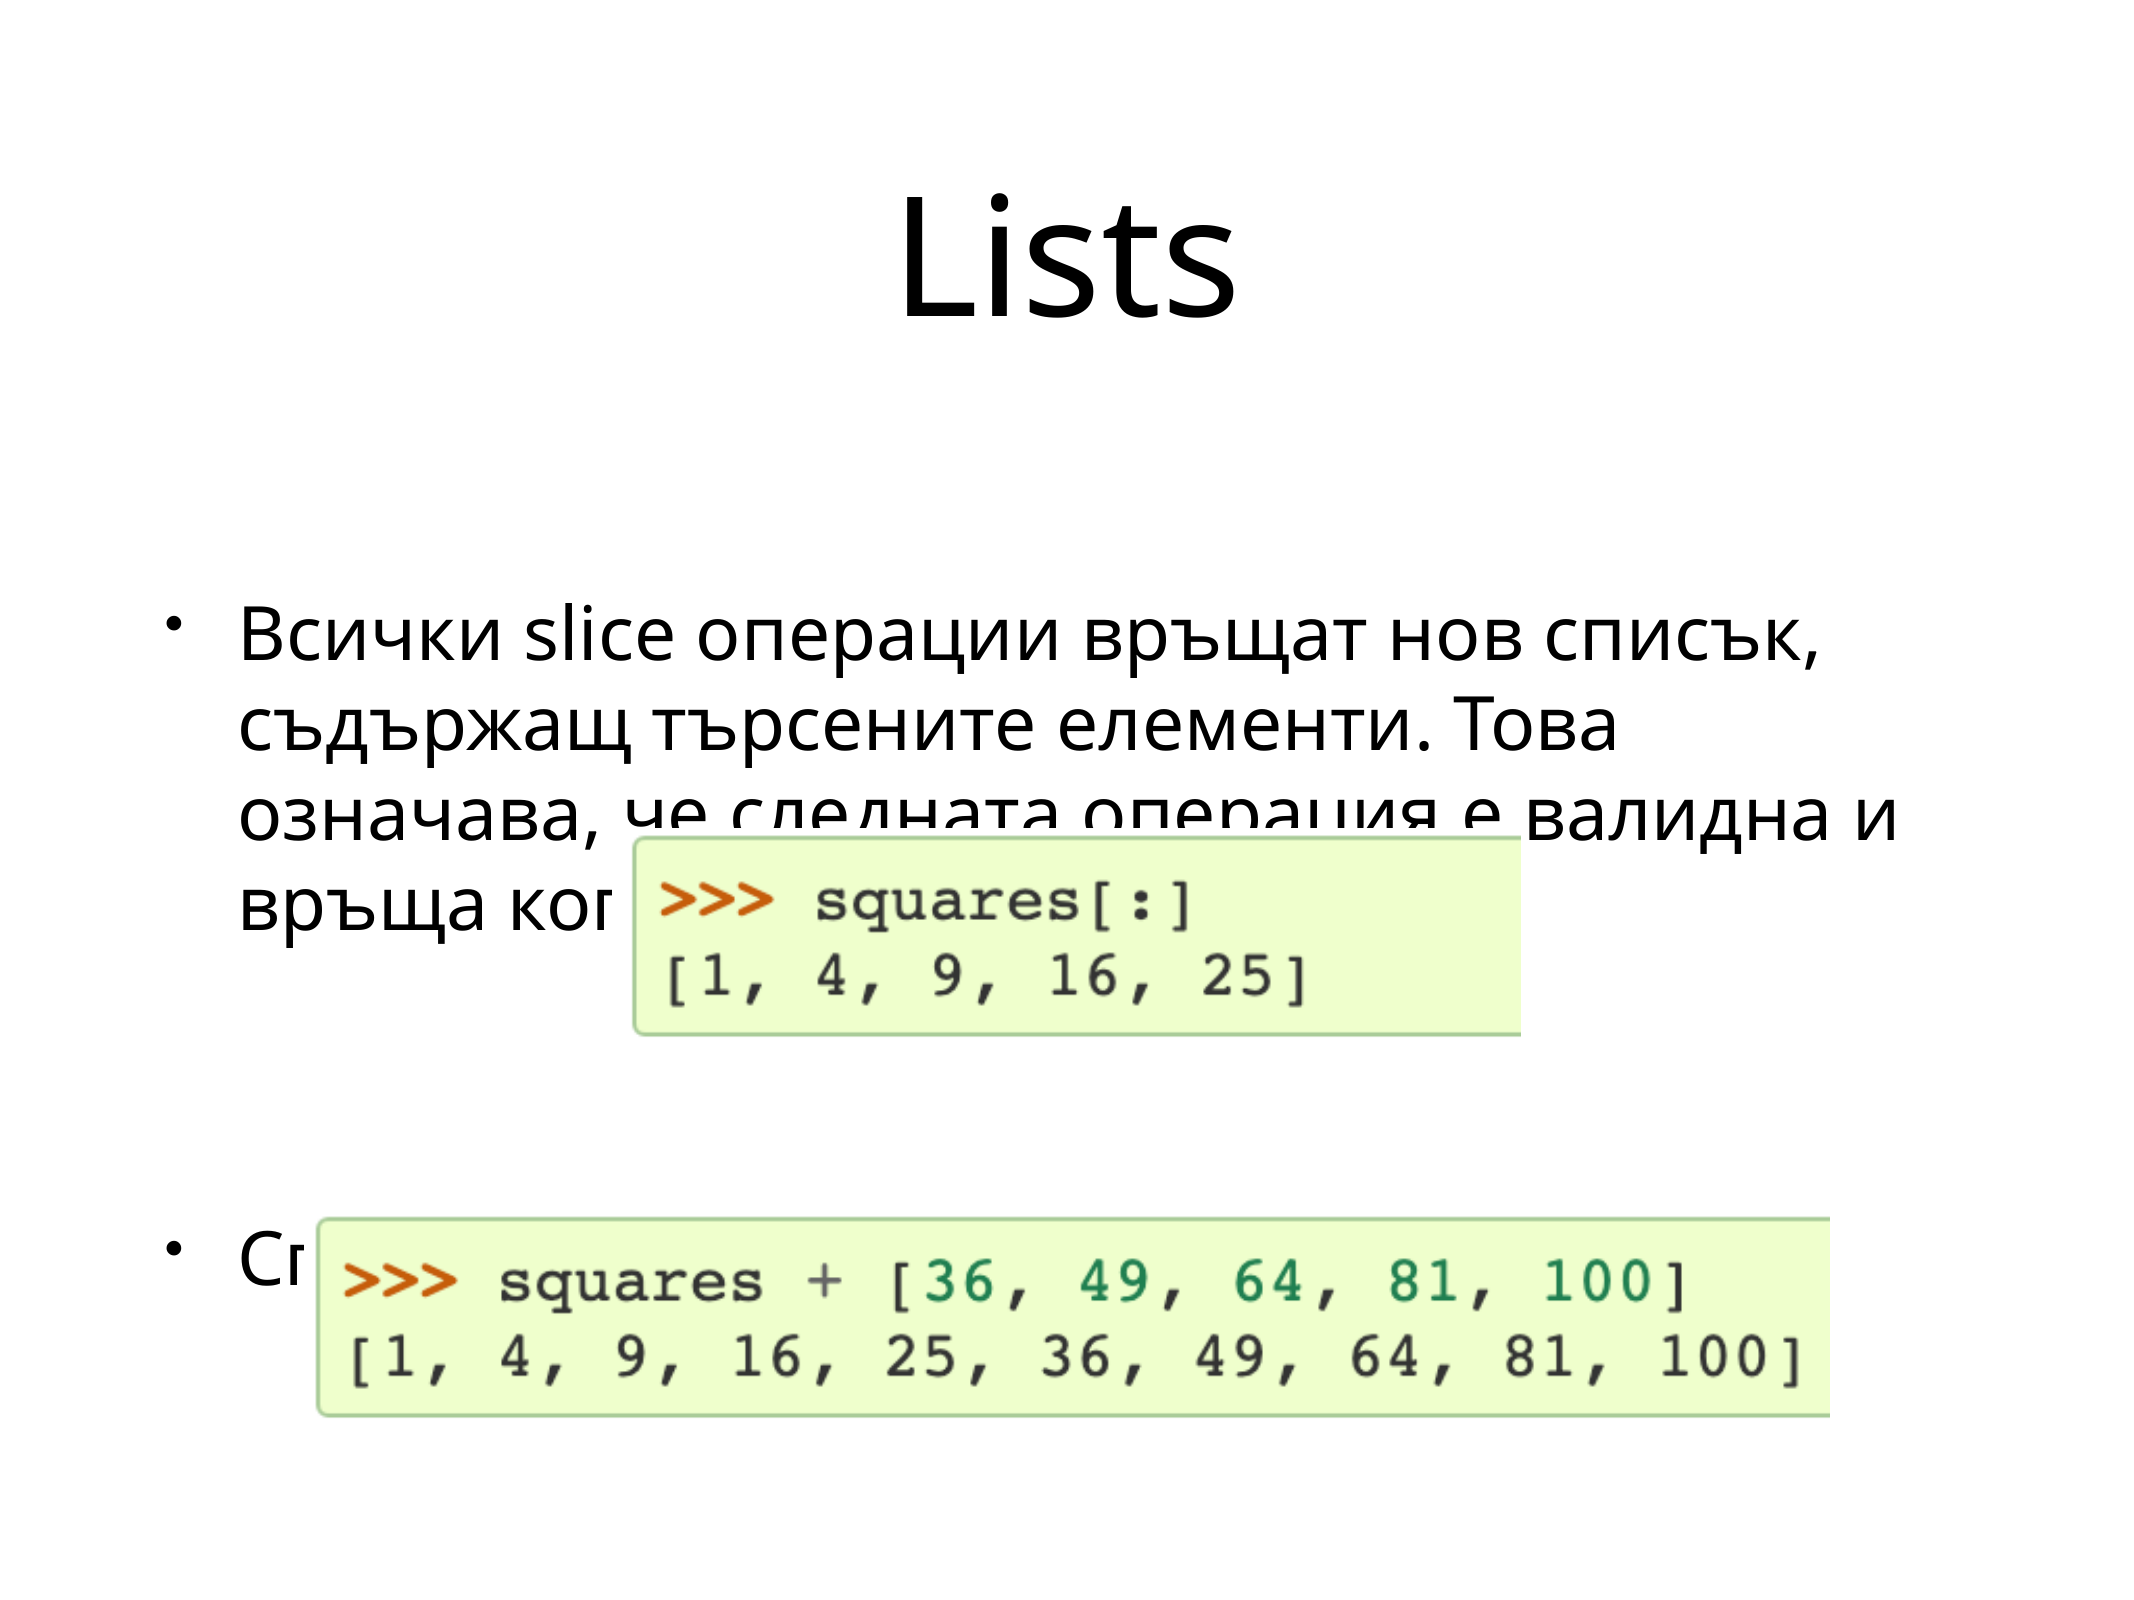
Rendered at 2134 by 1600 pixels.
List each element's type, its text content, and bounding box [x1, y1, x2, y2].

picture [303, 1204, 1830, 1439]
title Lists [155, 72, 1978, 426]
list Всички slice операции връщат нов списък, съдържащ търсените елементи. Това означава, че следната операция е валидна и връща копие на списъка: Списъците поддържа и конкатенация: [155, 426, 1978, 1459]
picture [612, 827, 1522, 1058]
